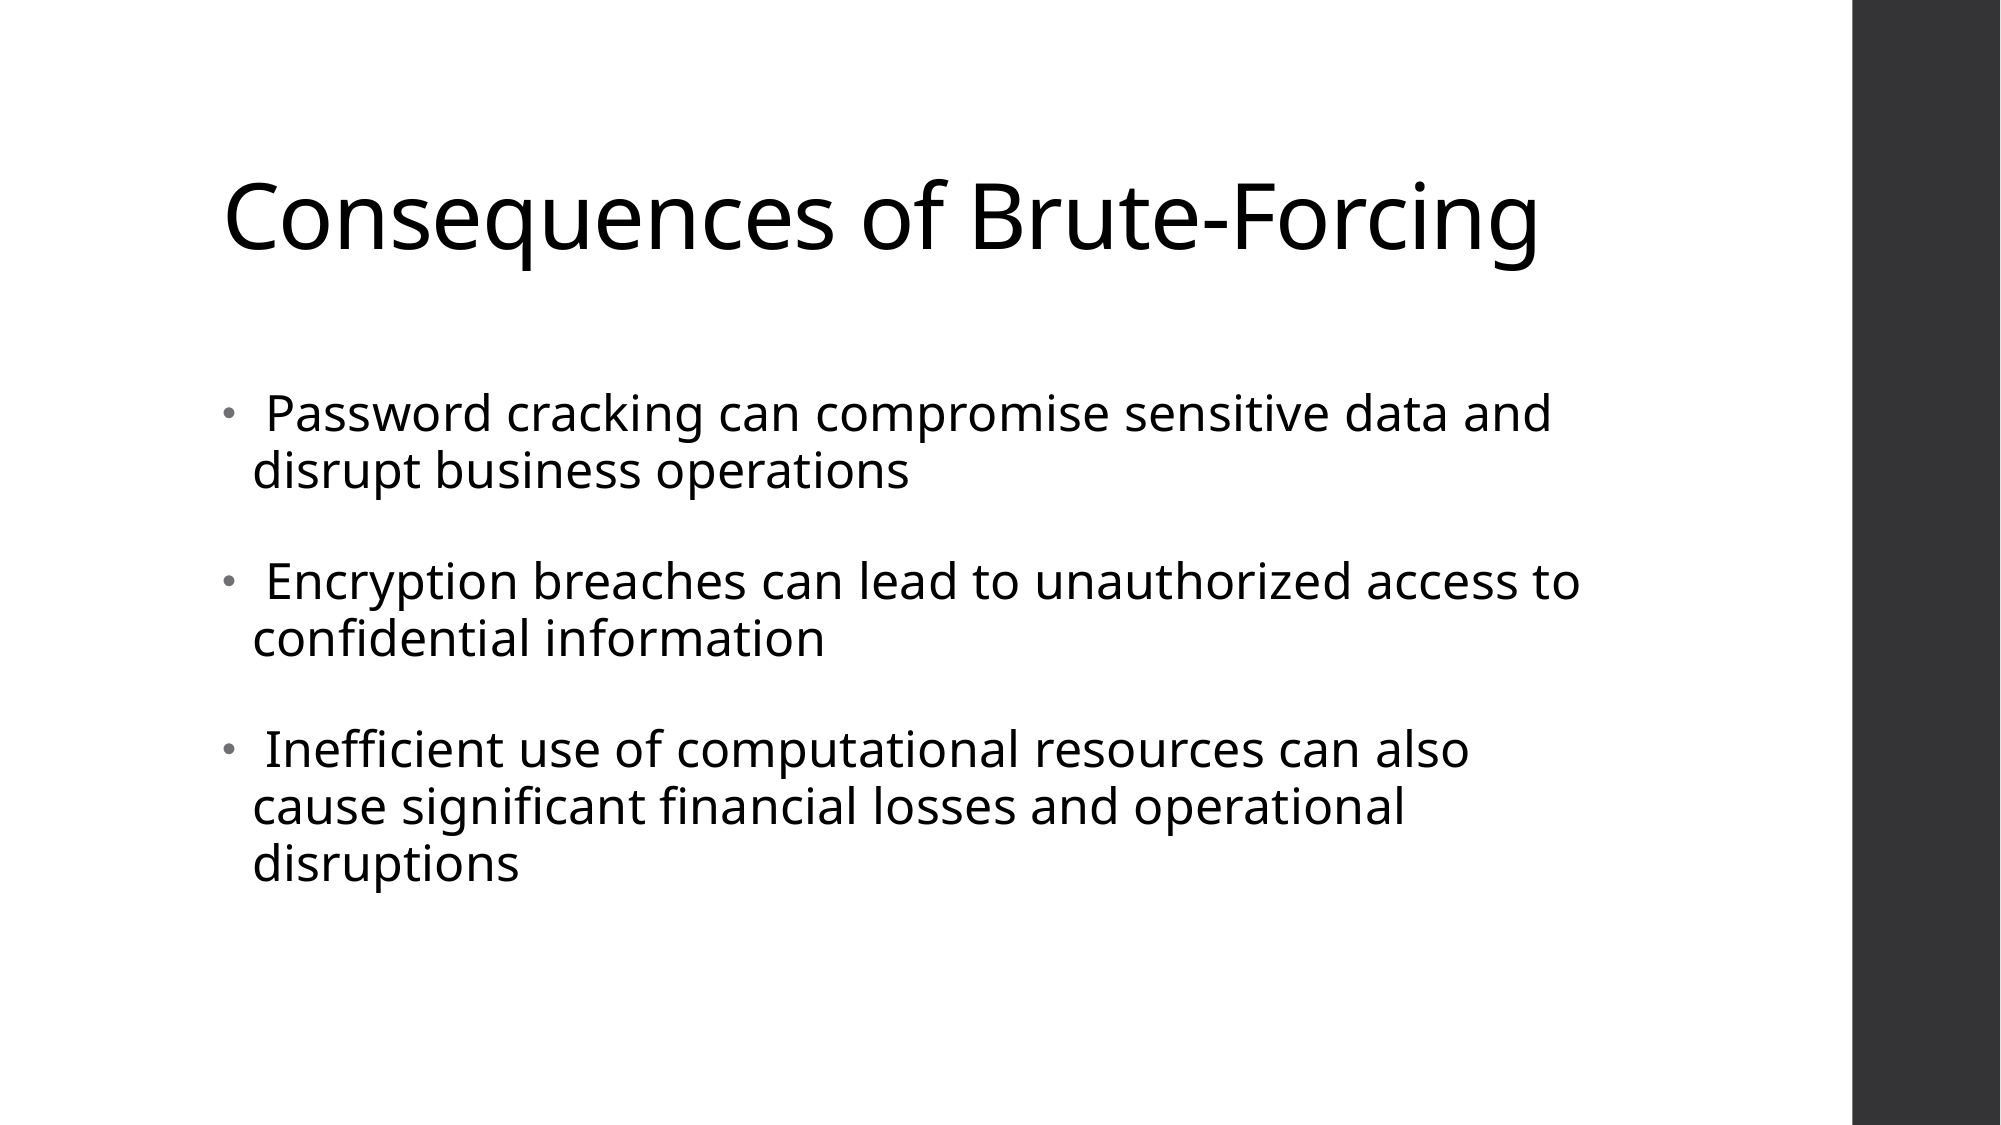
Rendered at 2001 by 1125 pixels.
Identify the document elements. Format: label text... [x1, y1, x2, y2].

title Consequences of Brute-Forcing [206, 60, 1797, 278]
list Password cracking can compromise sensitive data and disrupt business operations Encryption breaches can lead to unauthorized access to confidential information Inefficient use of computational resources can also cause significant financial losses and operational disruptions [206, 299, 1617, 1014]
